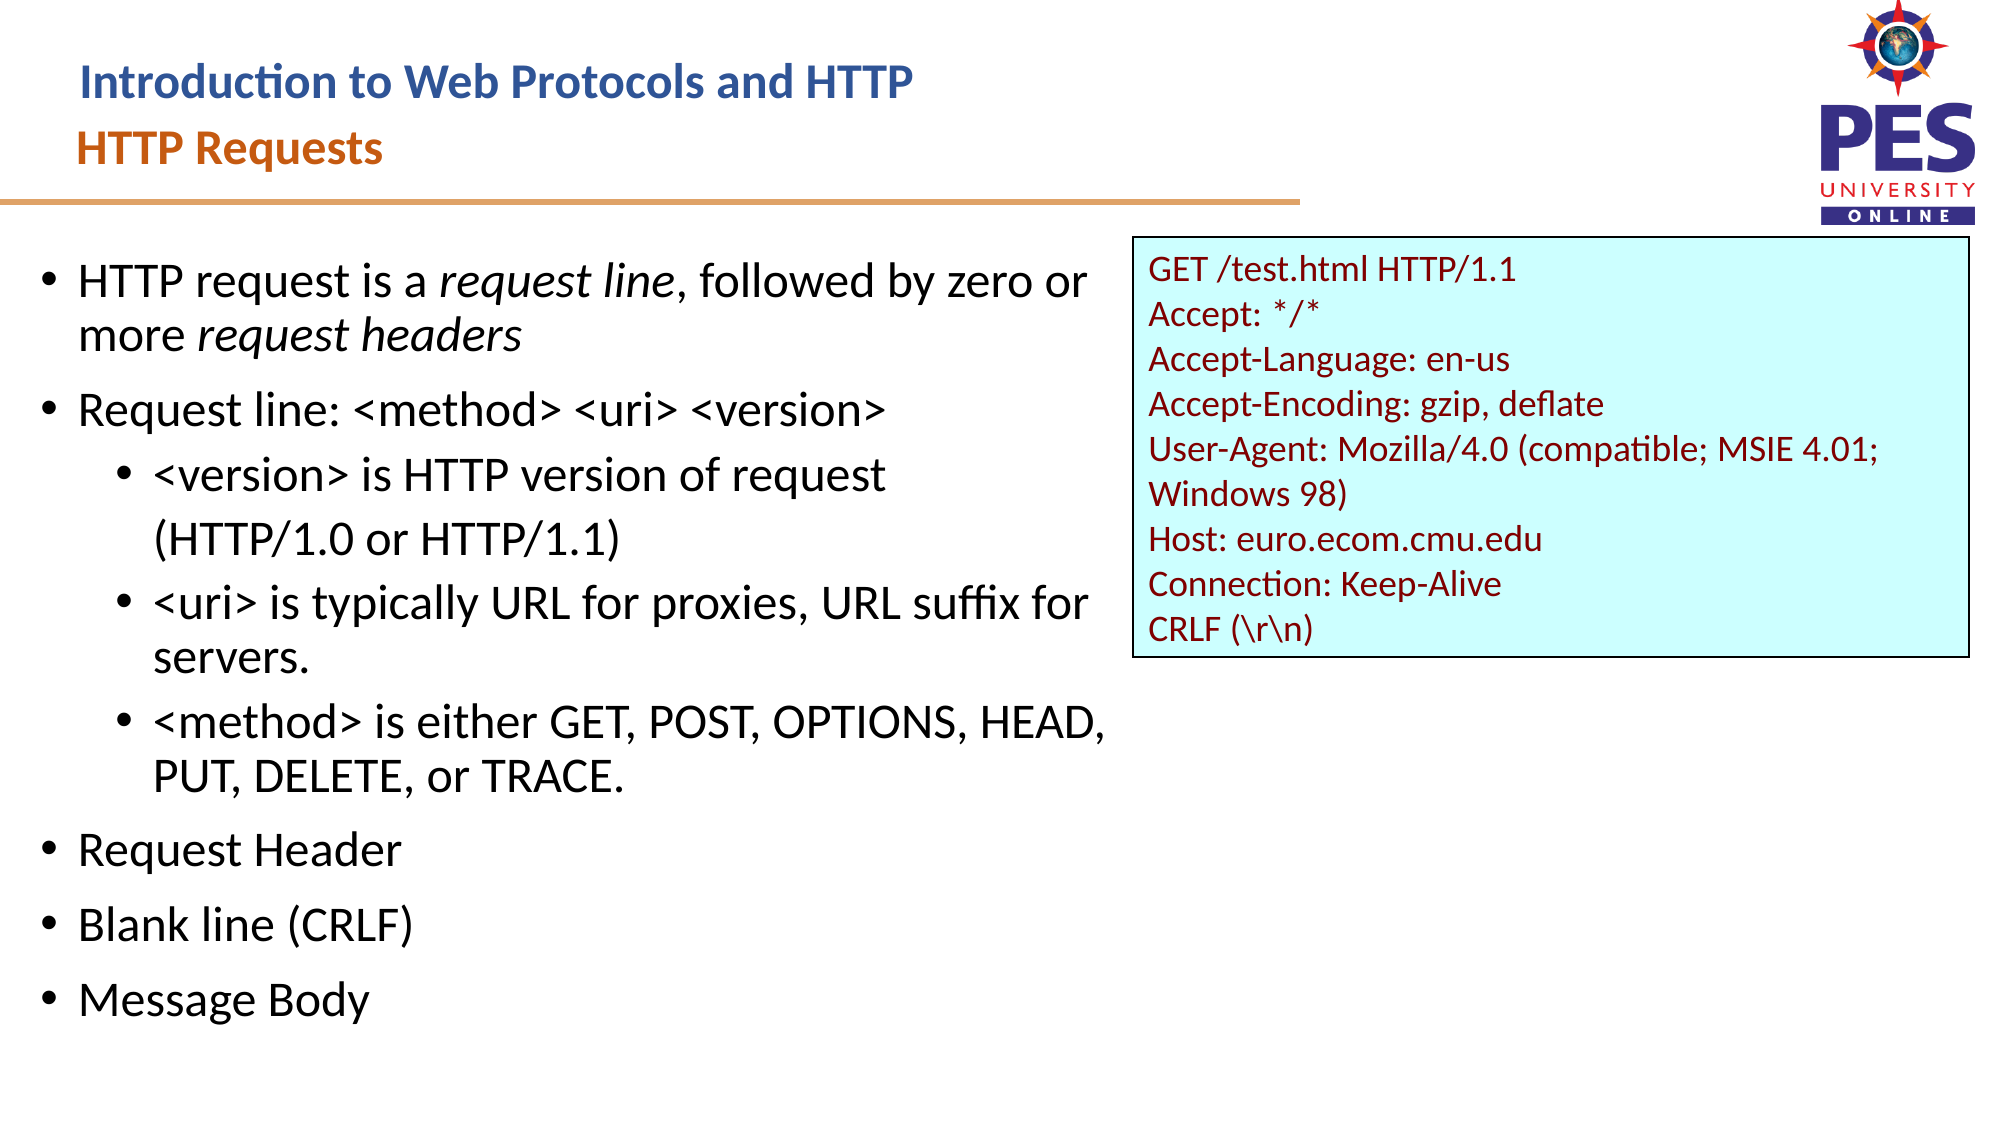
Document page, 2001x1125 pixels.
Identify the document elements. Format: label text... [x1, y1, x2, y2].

picture [1821, 0, 1975, 225]
text_box GET /test.html HTTP/1.1 Accept: */* Accept-Language: en-us Accept-Encoding: gzip, deflate User-Agent: Mozilla/4.0 (compatible; MSIE 4.01; Windows 98) Host: euro.ecom.cmu.edu Connection: Keep-Alive CRLF (\r\n) [1133, 236, 1969, 657]
list HTTP request is a request line, followed by zero or more request headers Request line: <method> <uri> <version> <version> is HTTP version of request (HTTP/1.0 or HTTP/1.1) <uri> is typically URL for proxies, URL suffix for servers. <method> is either GET, POST, OPTIONS, HEAD, PUT, DELETE, or TRACE. Request Header Blank line (CRLF) Message Body [25, 247, 1193, 1046]
text_box HTTP Requests [60, 106, 1374, 182]
text_box Introduction to Web Protocols and HTTP [64, 41, 1295, 117]
